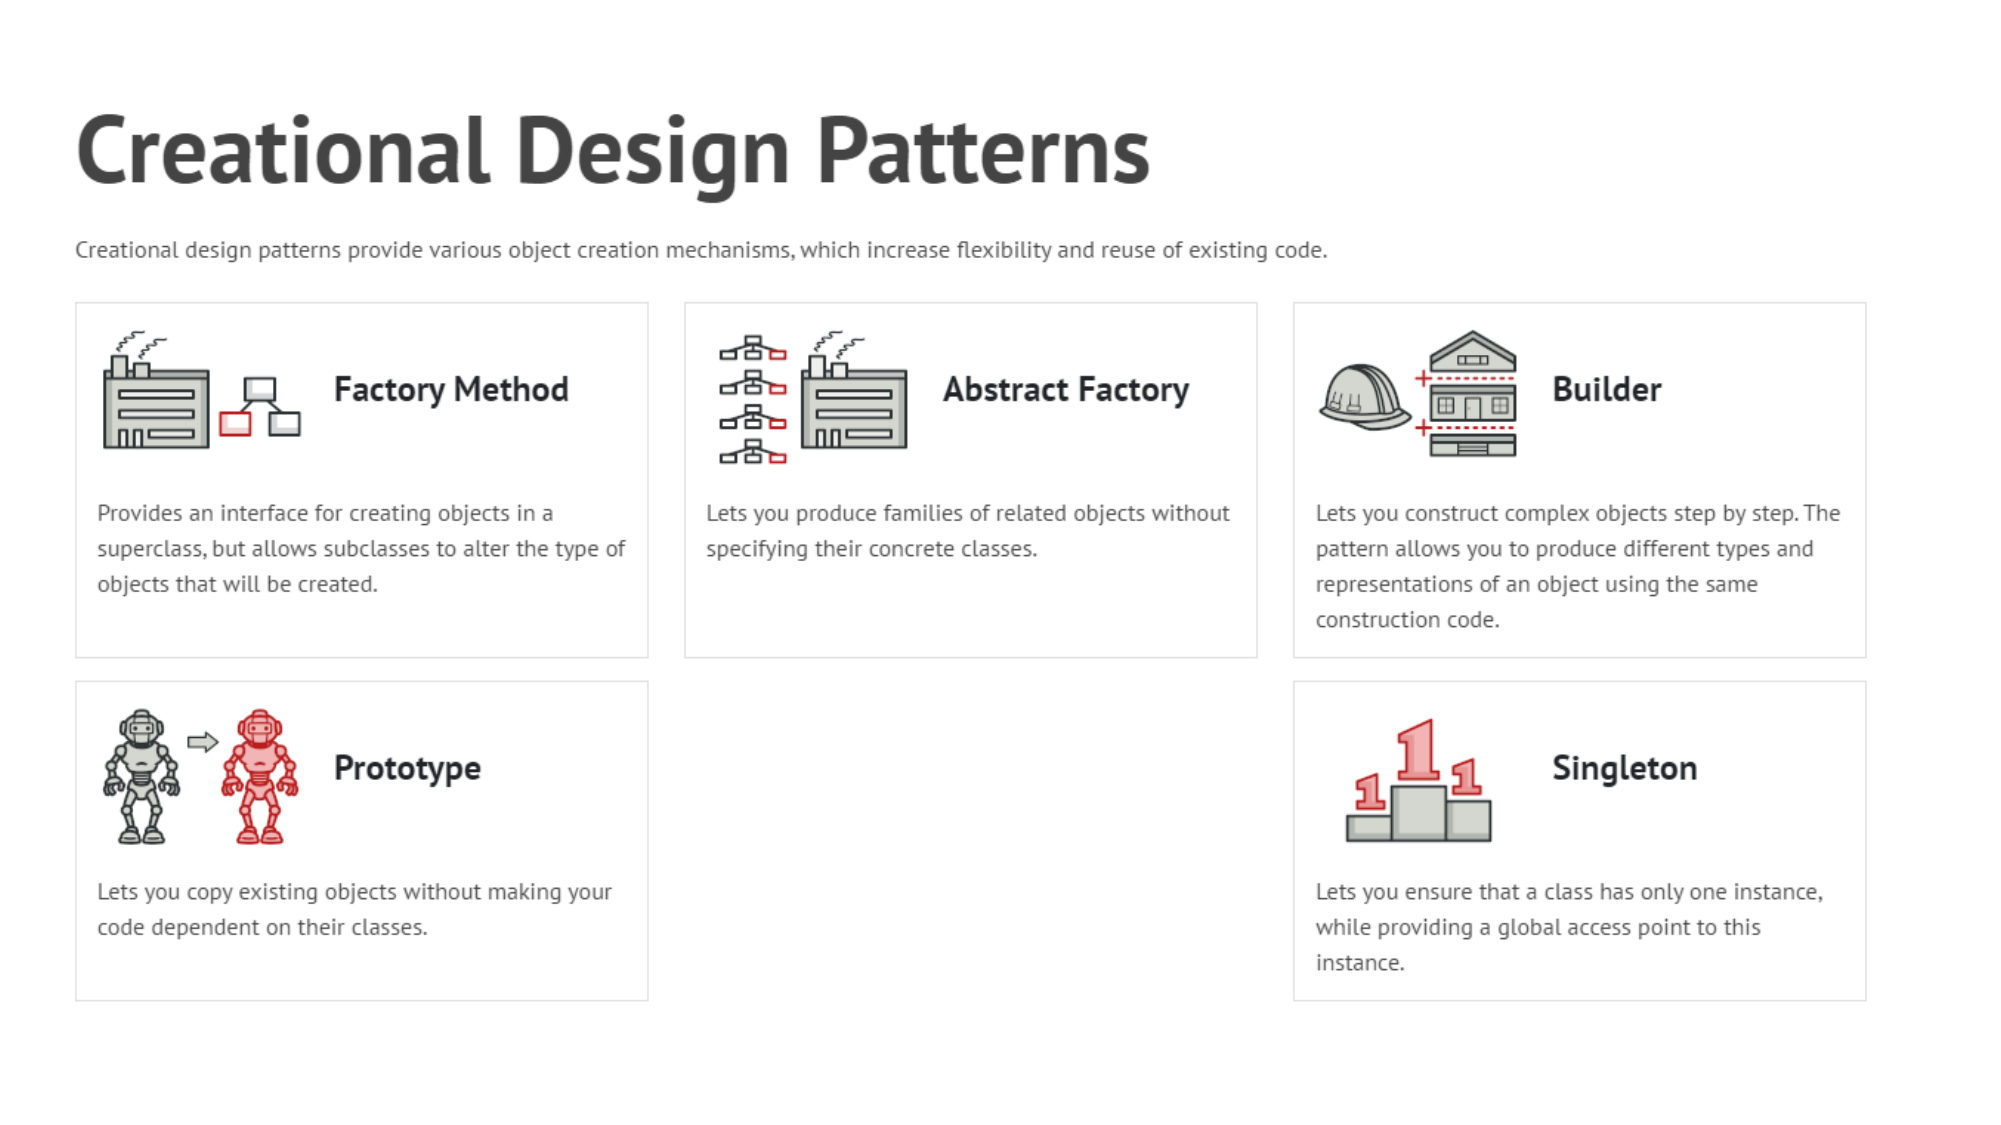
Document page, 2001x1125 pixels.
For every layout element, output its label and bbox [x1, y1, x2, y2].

picture [0, 76, 2000, 1049]
